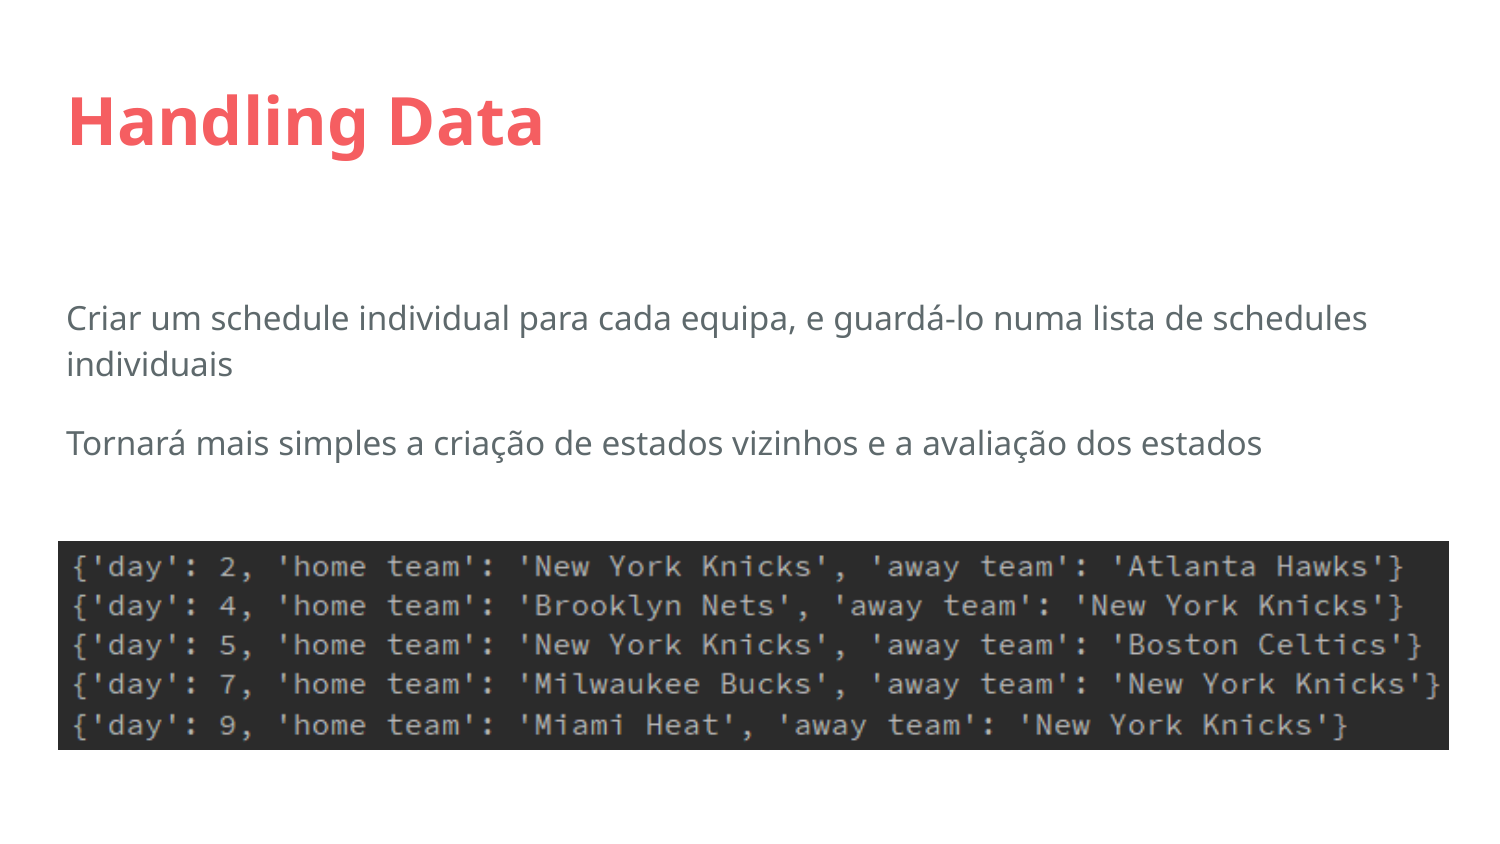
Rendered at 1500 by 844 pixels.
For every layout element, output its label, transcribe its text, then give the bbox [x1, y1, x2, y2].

picture [57, 541, 1450, 750]
title Handling Data [51, 64, 1449, 167]
list Criar um schedule individual para cada equipa, e guardá-lo numa lista de schedules individuais Tornará mais simples a criação de estados vizinhos e a avaliação dos estados [51, 276, 1449, 750]
